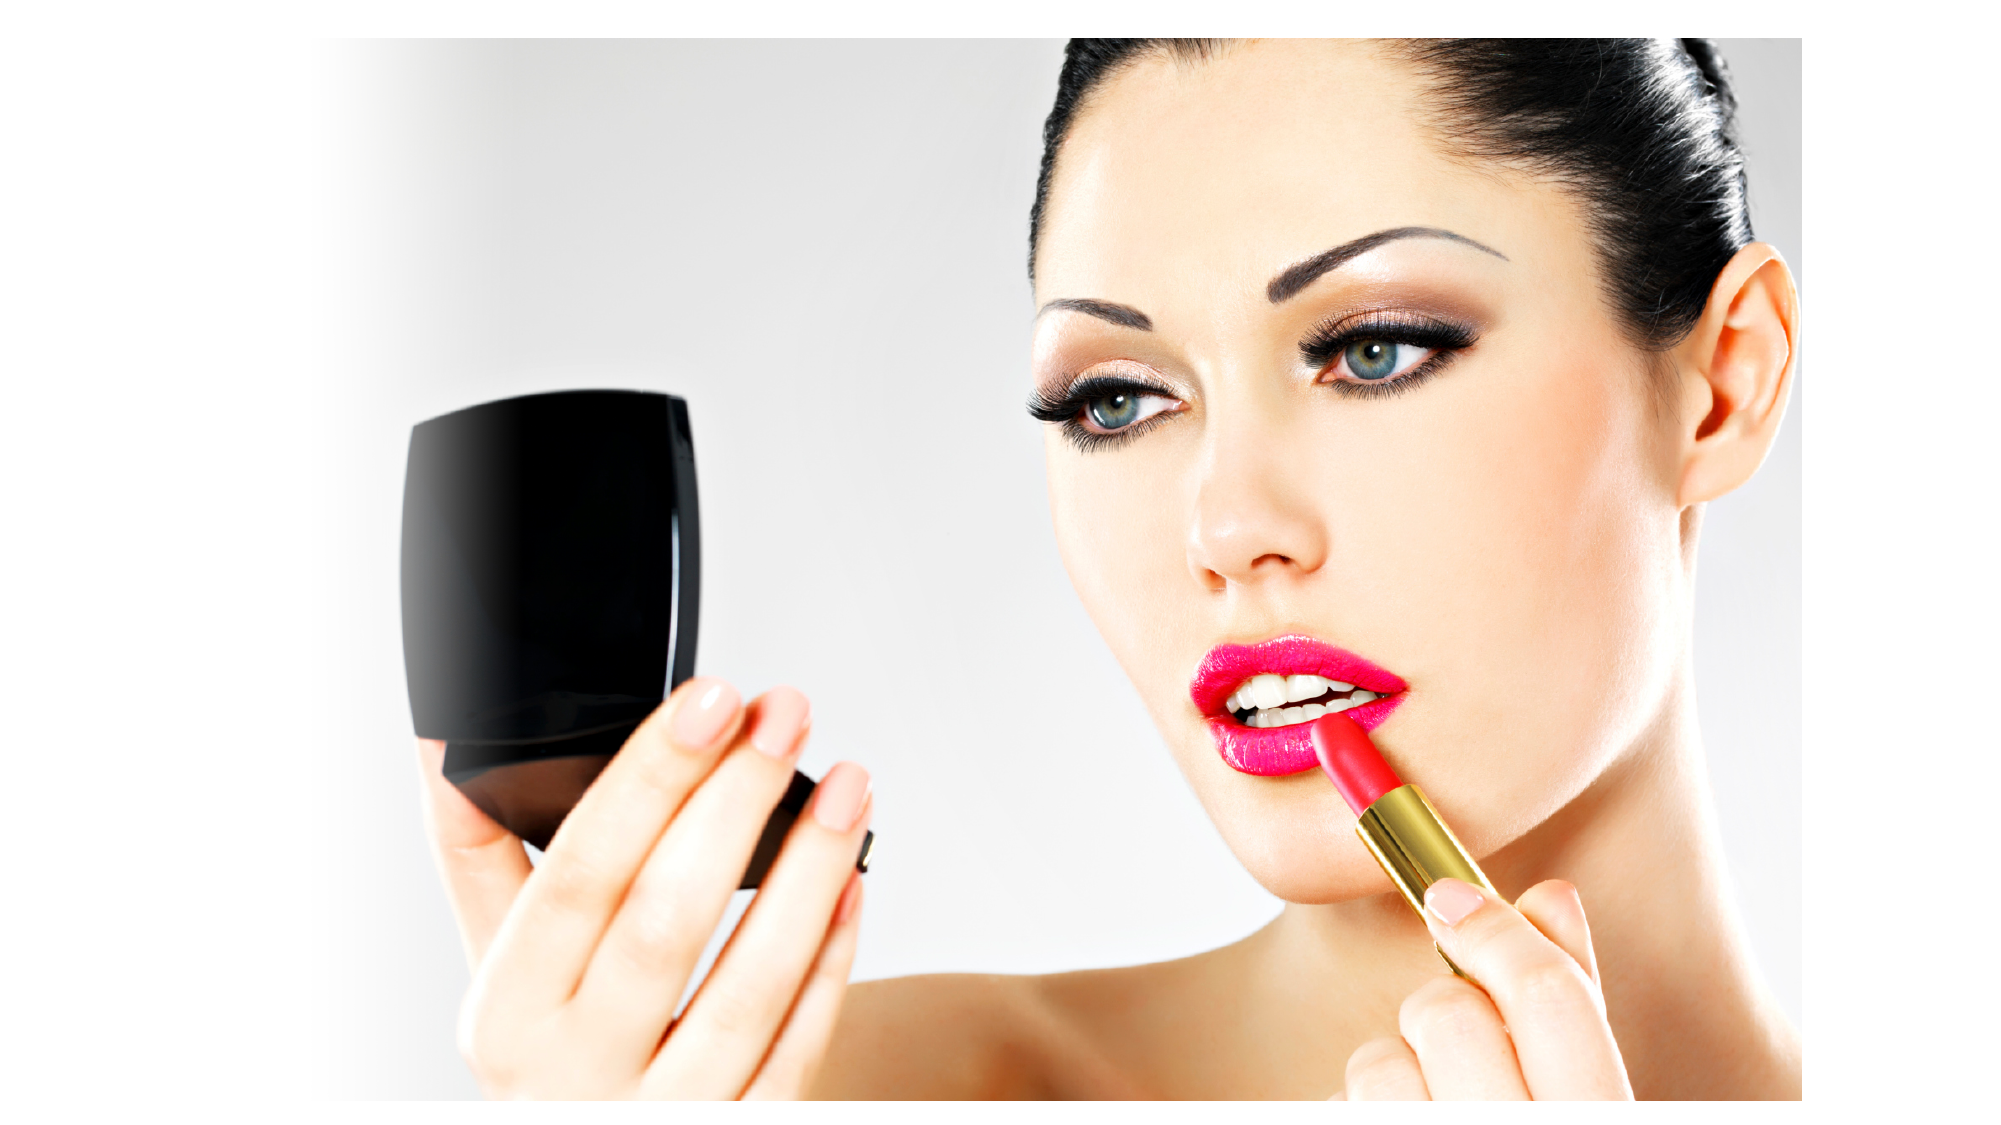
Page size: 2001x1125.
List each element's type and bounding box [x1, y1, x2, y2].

picture [146, 38, 1802, 1101]
